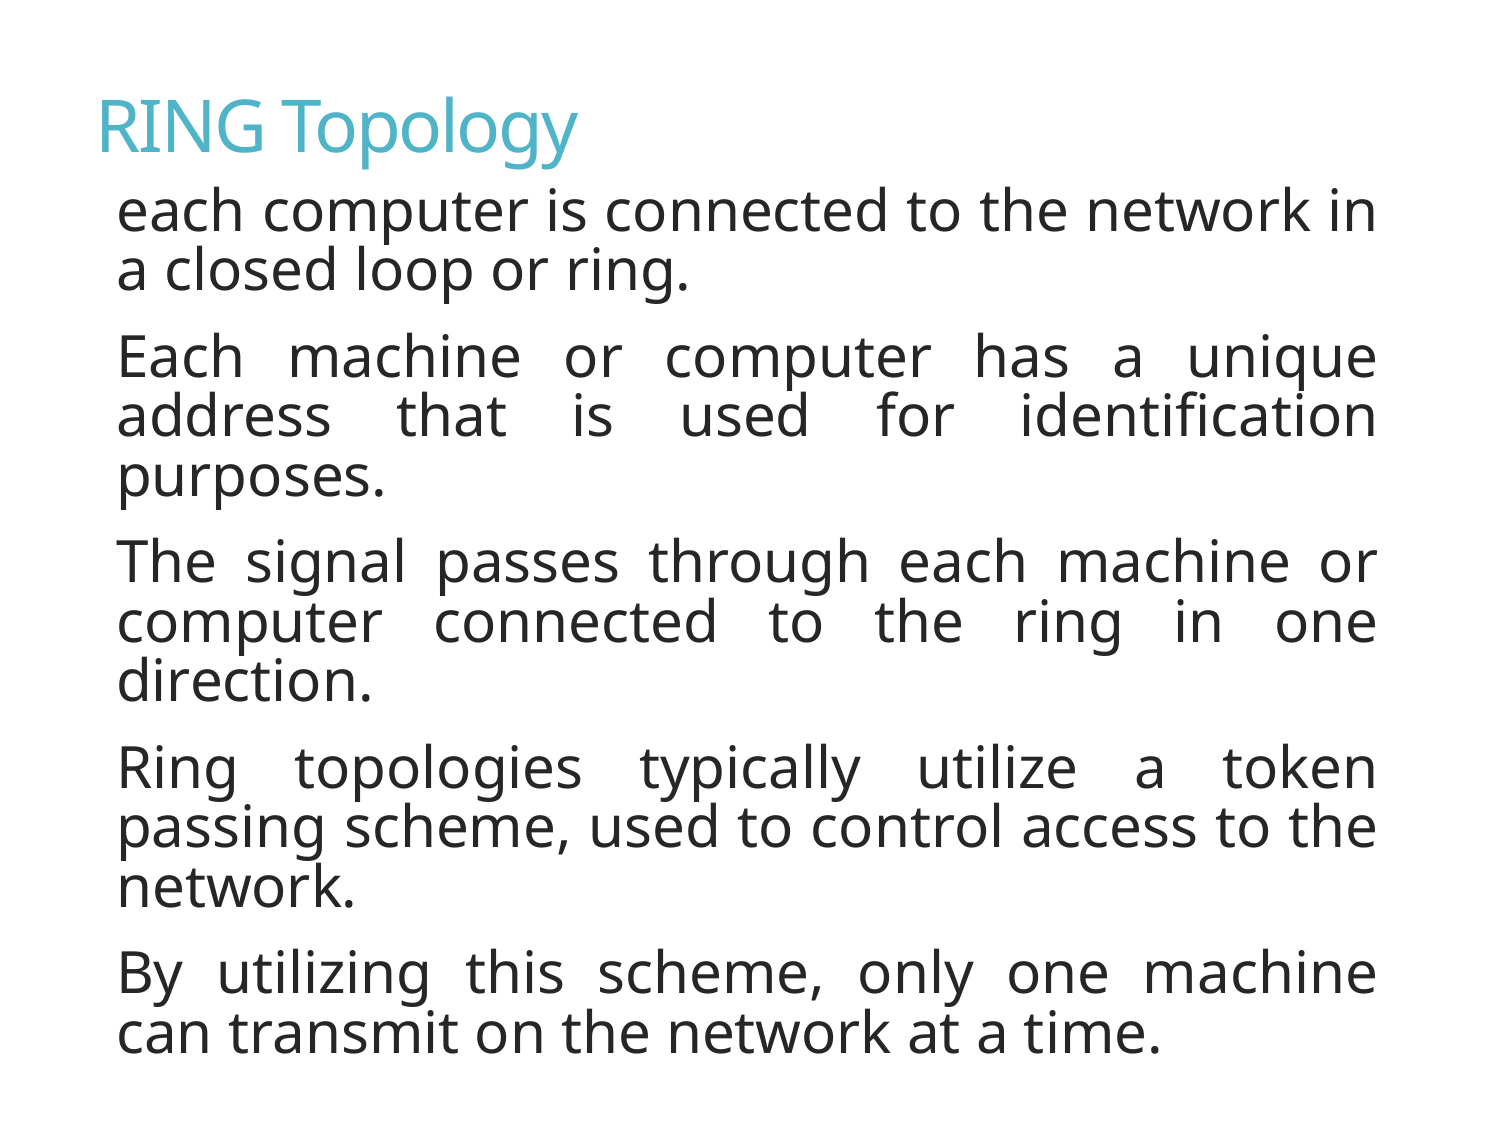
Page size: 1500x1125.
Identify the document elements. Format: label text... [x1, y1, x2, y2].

list each computer is connected to the network in a closed loop or ring. Each machine or computer has a unique address that is used for identification purposes. The signal passes through each machine or computer connected to the ring in one direction. Ring topologies typically utilize a token passing scheme, used to control access to the network. By utilizing this scheme, only one machine can transmit on the network at a time. [45, 176, 1394, 1058]
title RING Topology [80, 81, 1407, 177]
